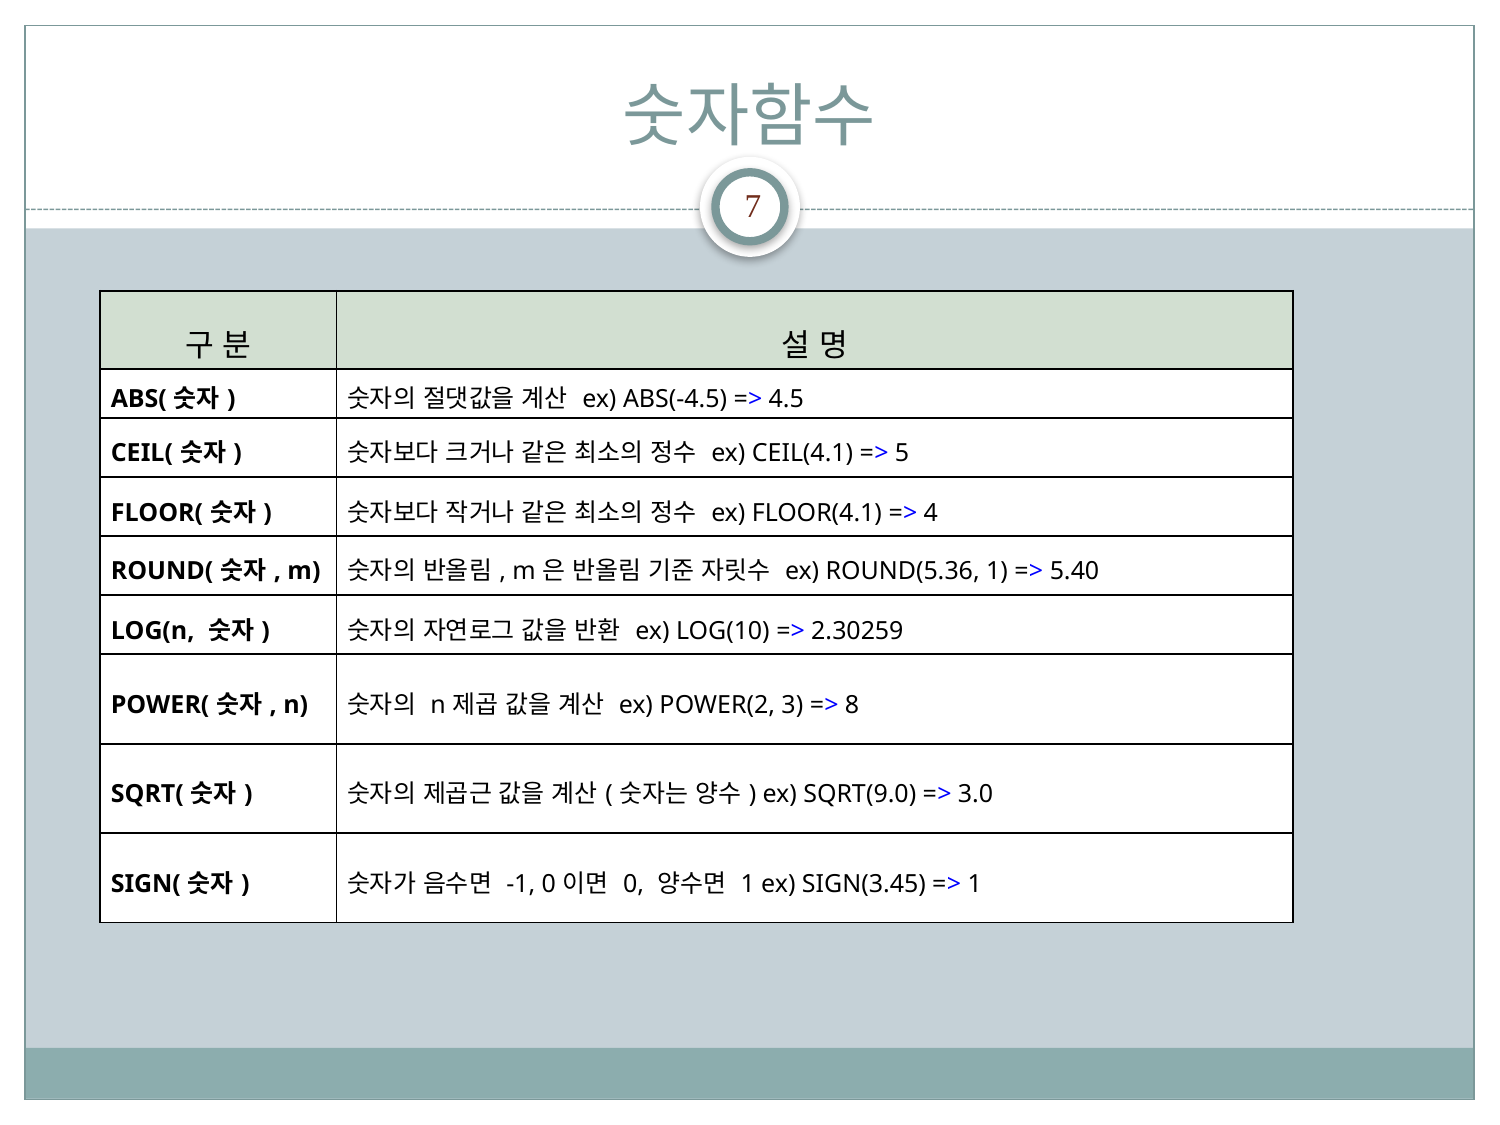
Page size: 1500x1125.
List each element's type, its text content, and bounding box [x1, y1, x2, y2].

table_cell SQRT(숫자) [101, 745, 336, 832]
table_cell POWER(숫자, n) [101, 655, 336, 743]
table_cell SIGN(숫자) [101, 834, 336, 922]
table_cell LOG(n, 숫자) [101, 596, 336, 653]
table_header 구 분 [101, 292, 336, 368]
text_box [1450, 75, 1500, 150]
table_cell ABS(숫자) [101, 370, 336, 417]
table_cell CEIL(숫자) [101, 419, 336, 476]
text_box [0, 75, 49, 150]
table_cell 숫자보다 크거나 같은 최소의 정수 ex) CEIL(4.1) => 5 [337, 419, 1292, 476]
table_cell 숫자의 n제곱 값을 계산 ex) POWER(2, 3) => 8 [337, 655, 1292, 743]
table_cell 숫자의 반올림, m은 반올림 기준 자릿수 ex) ROUND(5.36, 1) => 5.40 [337, 537, 1292, 594]
table_cell 숫자의 제곱근 값을 계산(숫자는 양수) ex) SQRT(9.0) => 3.0 [337, 745, 1292, 832]
text_box [0, 0, 1500, 75]
table_header 설 명 [337, 292, 1292, 368]
table_cell ROUND(숫자, m) [101, 537, 336, 594]
slide_number 7 [715, 168, 791, 241]
table_cell 숫자보다 작거나 같은 최소의 정수 ex) FLOOR(4.1) => 4 [337, 478, 1292, 535]
title 숫자함수 [49, 37, 1450, 162]
table_cell 숫자의 자연로그 값을 반환 ex) LOG(10) => 2.30259 [337, 596, 1292, 653]
table_cell FLOOR(숫자) [101, 478, 336, 535]
table_cell 숫자의 절댓값을 계산 ex) ABS(-4.5) => 4.5 [337, 370, 1292, 417]
table_cell 숫자가 음수면 -1, 0이면 0, 양수면 1 ex) SIGN(3.45) => 1 [337, 834, 1292, 922]
